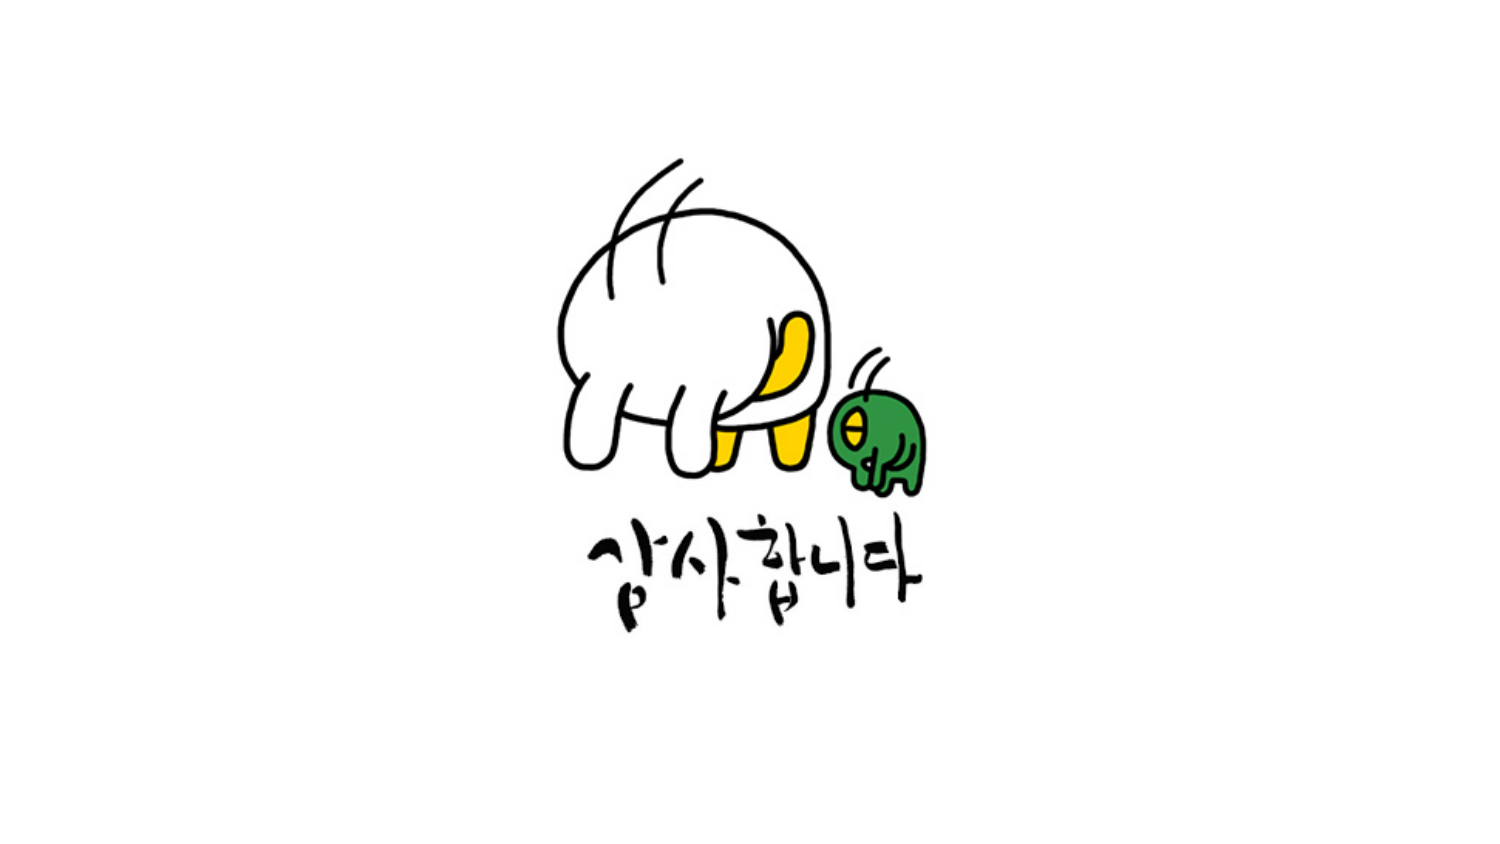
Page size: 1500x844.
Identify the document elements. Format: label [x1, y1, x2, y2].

picture [440, 105, 1060, 725]
